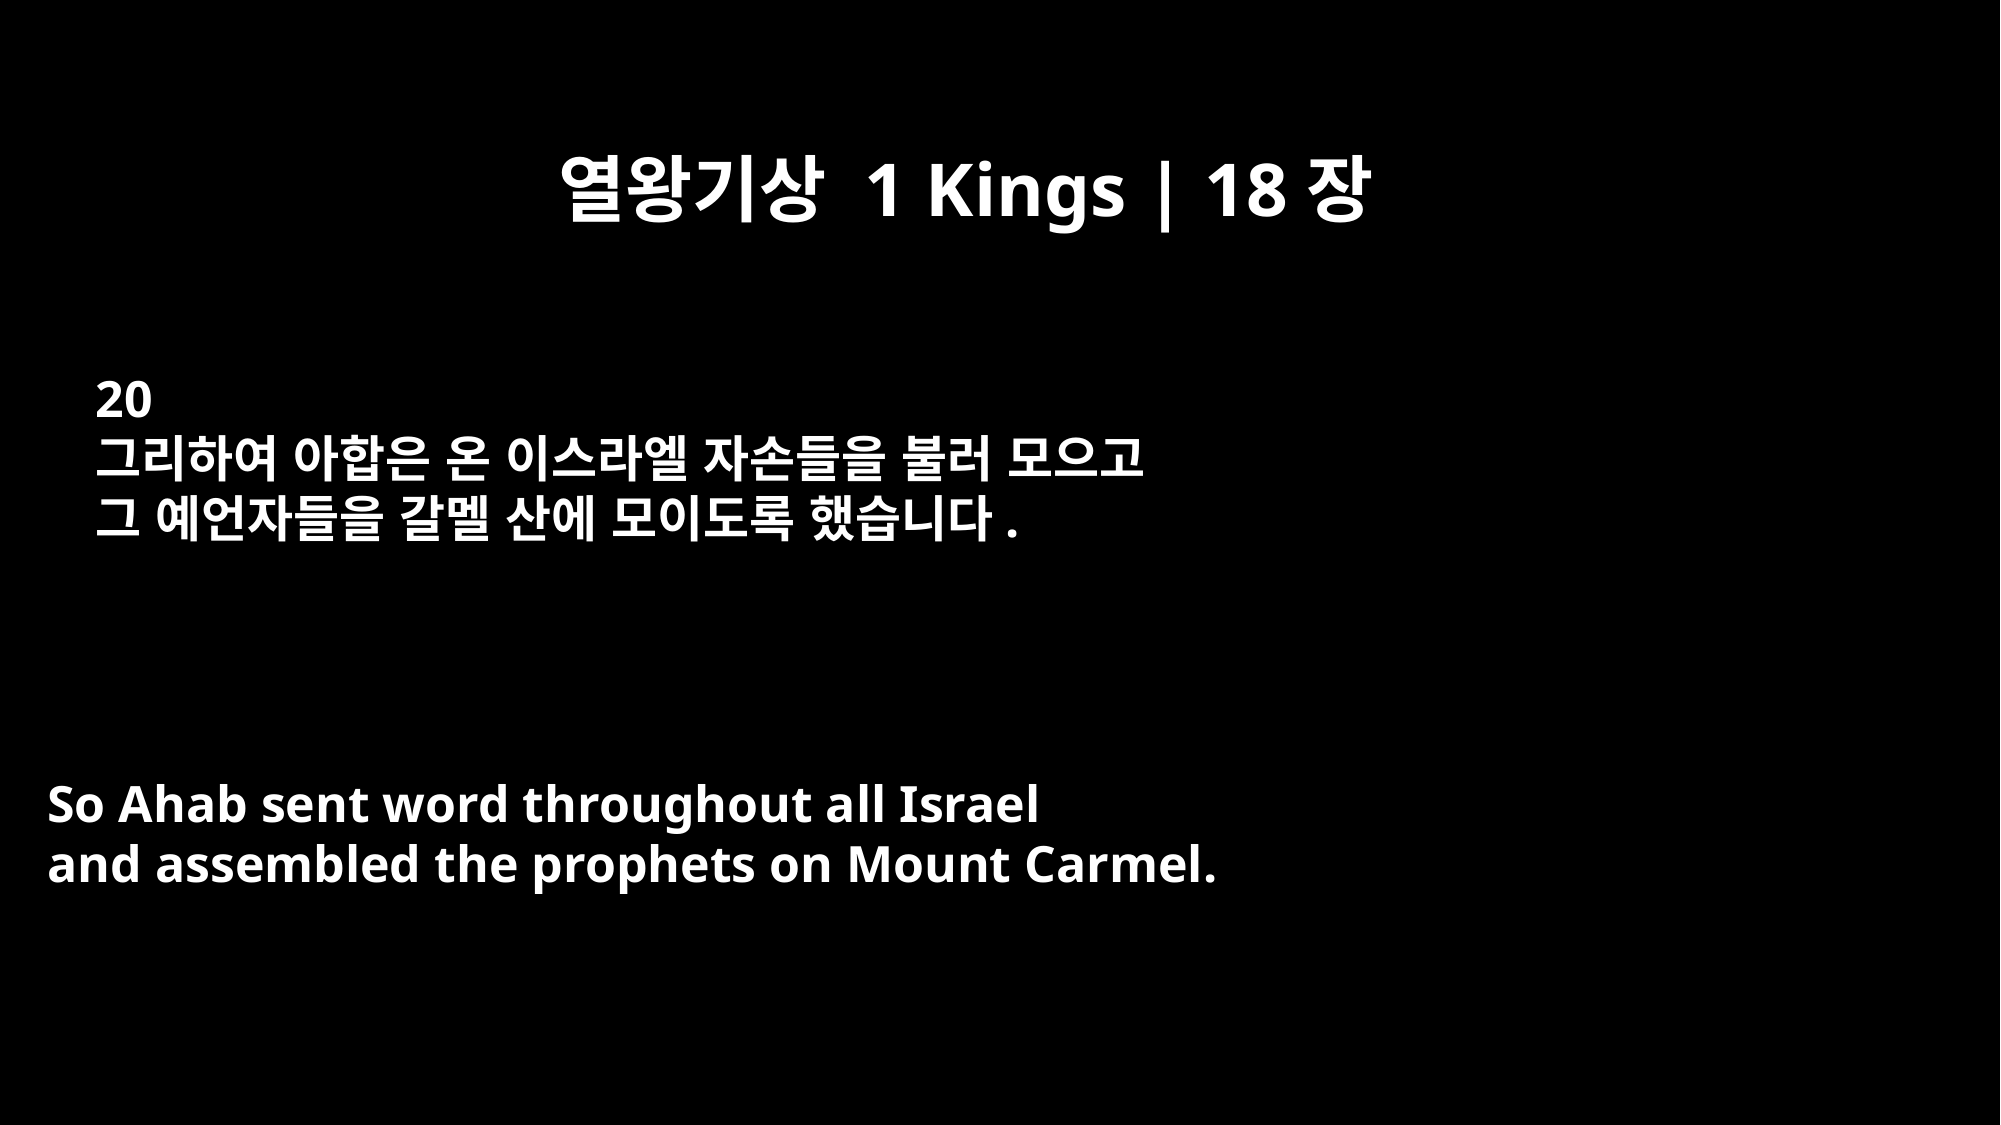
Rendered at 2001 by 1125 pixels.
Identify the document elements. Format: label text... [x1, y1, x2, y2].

text_box 열왕기상 1 Kings | 18장 [543, 136, 1389, 239]
text_box 20 그리하여 아합은 온 이스라엘 자손들을 불러 모으고 그 예언자들을 갈멜 산에 모이도록 했습니다. [80, 359, 1161, 555]
text_box So Ahab sent word throughout all Israel and assembled the prophets on Mount Carmel. [32, 764, 1233, 900]
